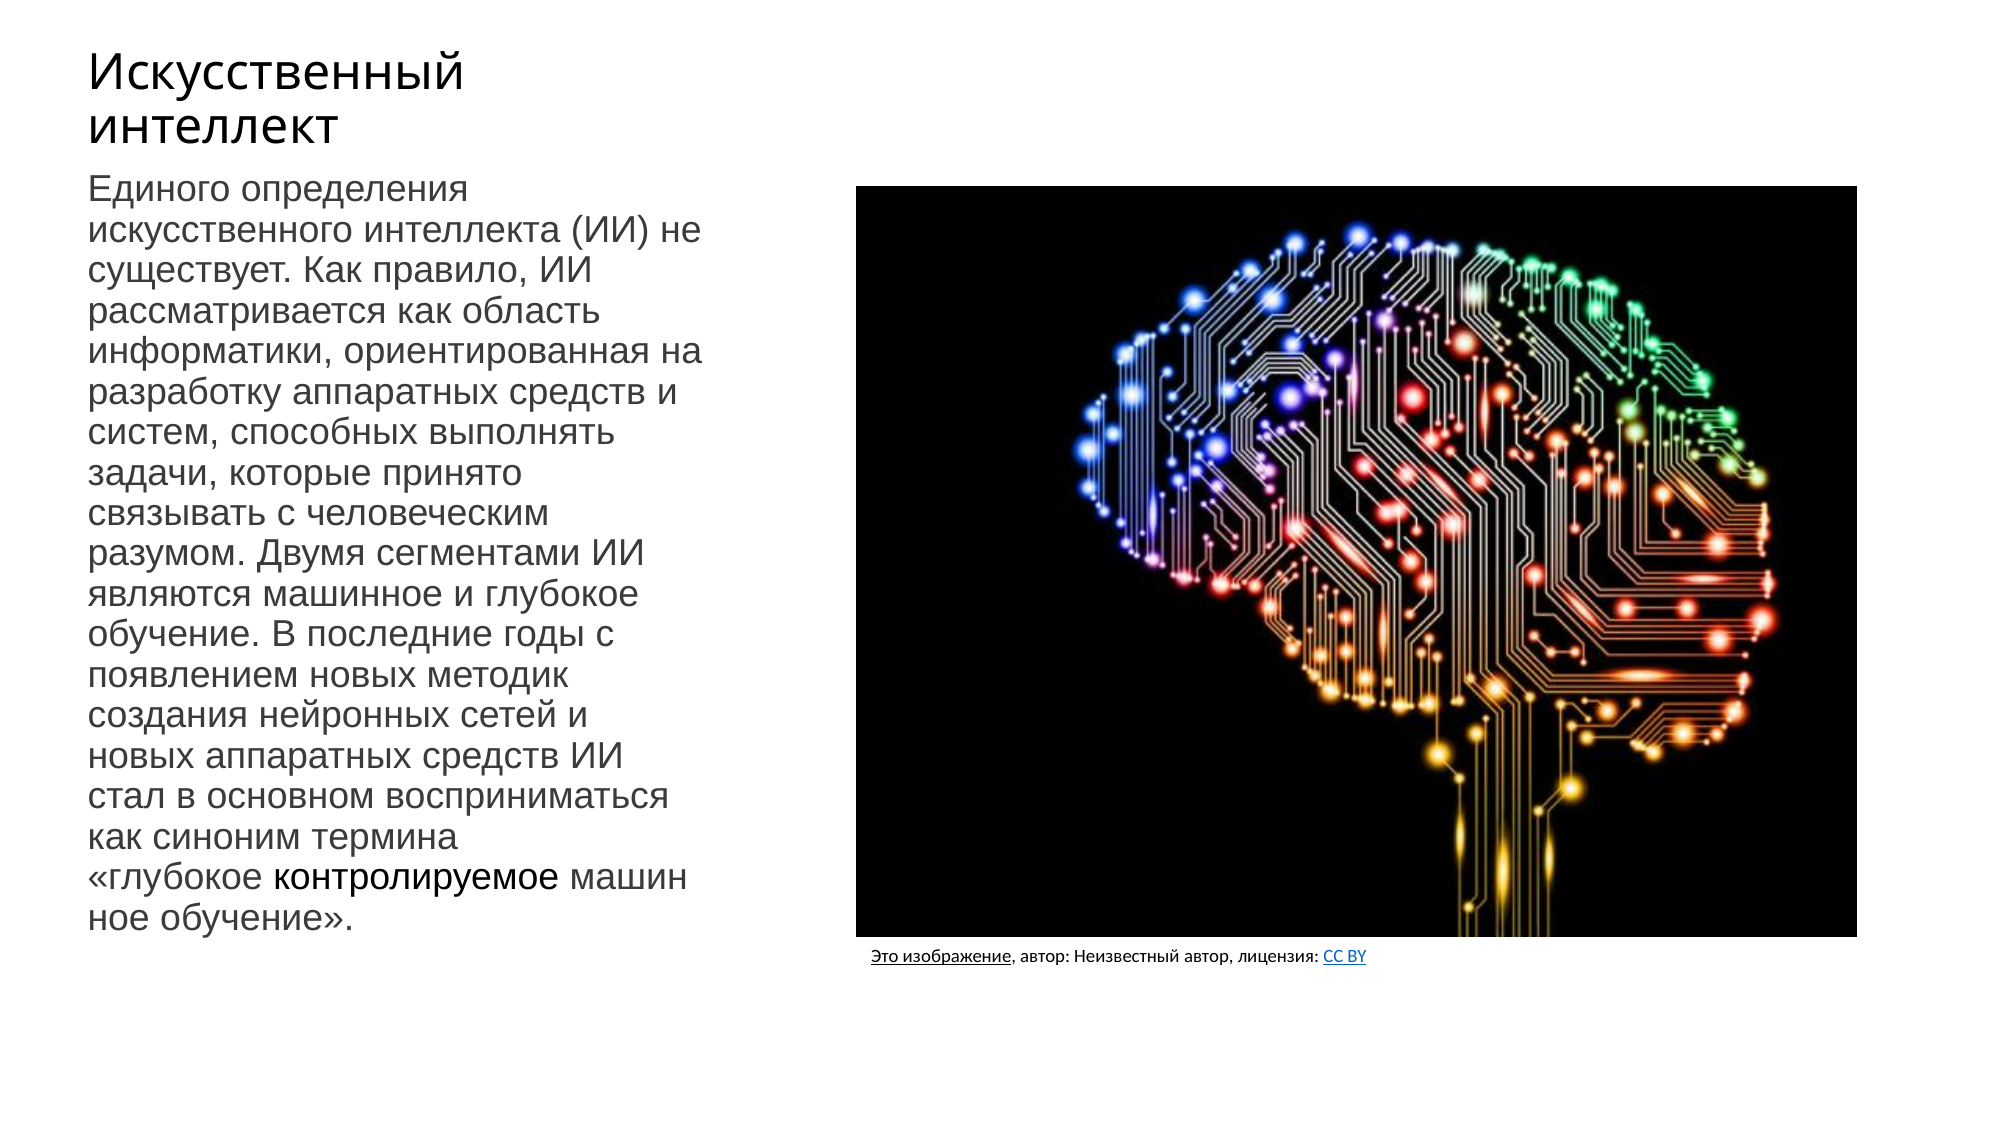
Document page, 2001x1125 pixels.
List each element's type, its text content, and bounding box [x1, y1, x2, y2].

list Единого определения искусственного интеллекта (ИИ) не существует. Как правило, ИИ рассматривается как область информатики, ориентированная на разработку аппаратных средств и систем, способных выполнять задачи, которые принято связывать с человеческим разумом. Двумя сегментами ИИ являются машинное и глубокое обучение. В последние годы с появлением новых методик создания нейронных сетей и новых аппаратных средств ИИ стал в основном восприниматься как синоним термина «глубокое контролируемое машинное обучение». [72, 161, 718, 788]
text_box Это изображение, автор: Неизвестный автор, лицензия: CC BY [856, 937, 1857, 974]
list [856, 186, 1857, 937]
title Искусственный интеллект [72, 18, 718, 161]
